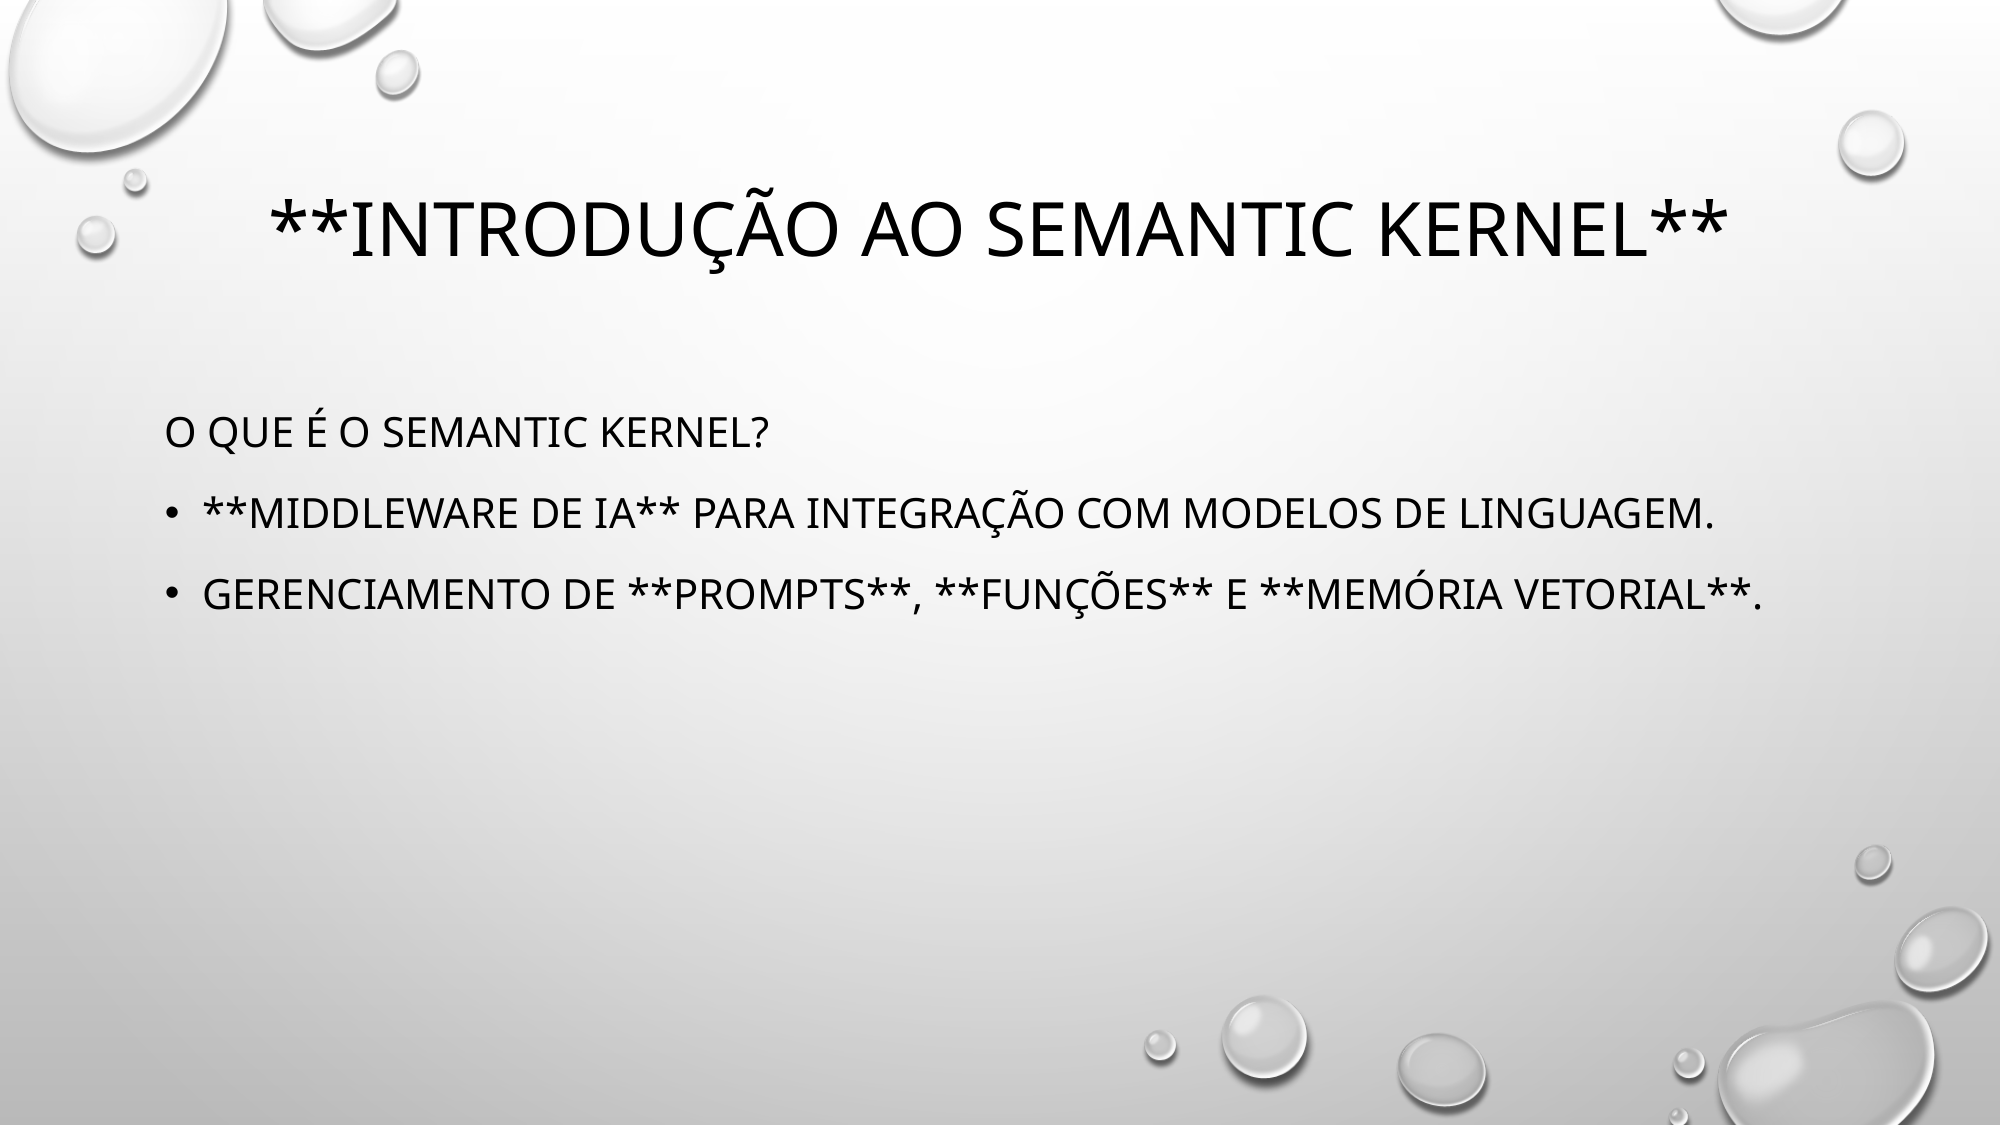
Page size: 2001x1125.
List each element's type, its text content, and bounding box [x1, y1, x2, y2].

title **Introdução ao Semantic Kernel** [149, 101, 1851, 364]
picture [0, 0, 2000, 1125]
list O que é o Semantic Kernel? **Middleware de IA** para integração com modelos de linguagem. Gerenciamento de **prompts**, **funções** e **memória vetorial**. [149, 388, 1850, 950]
